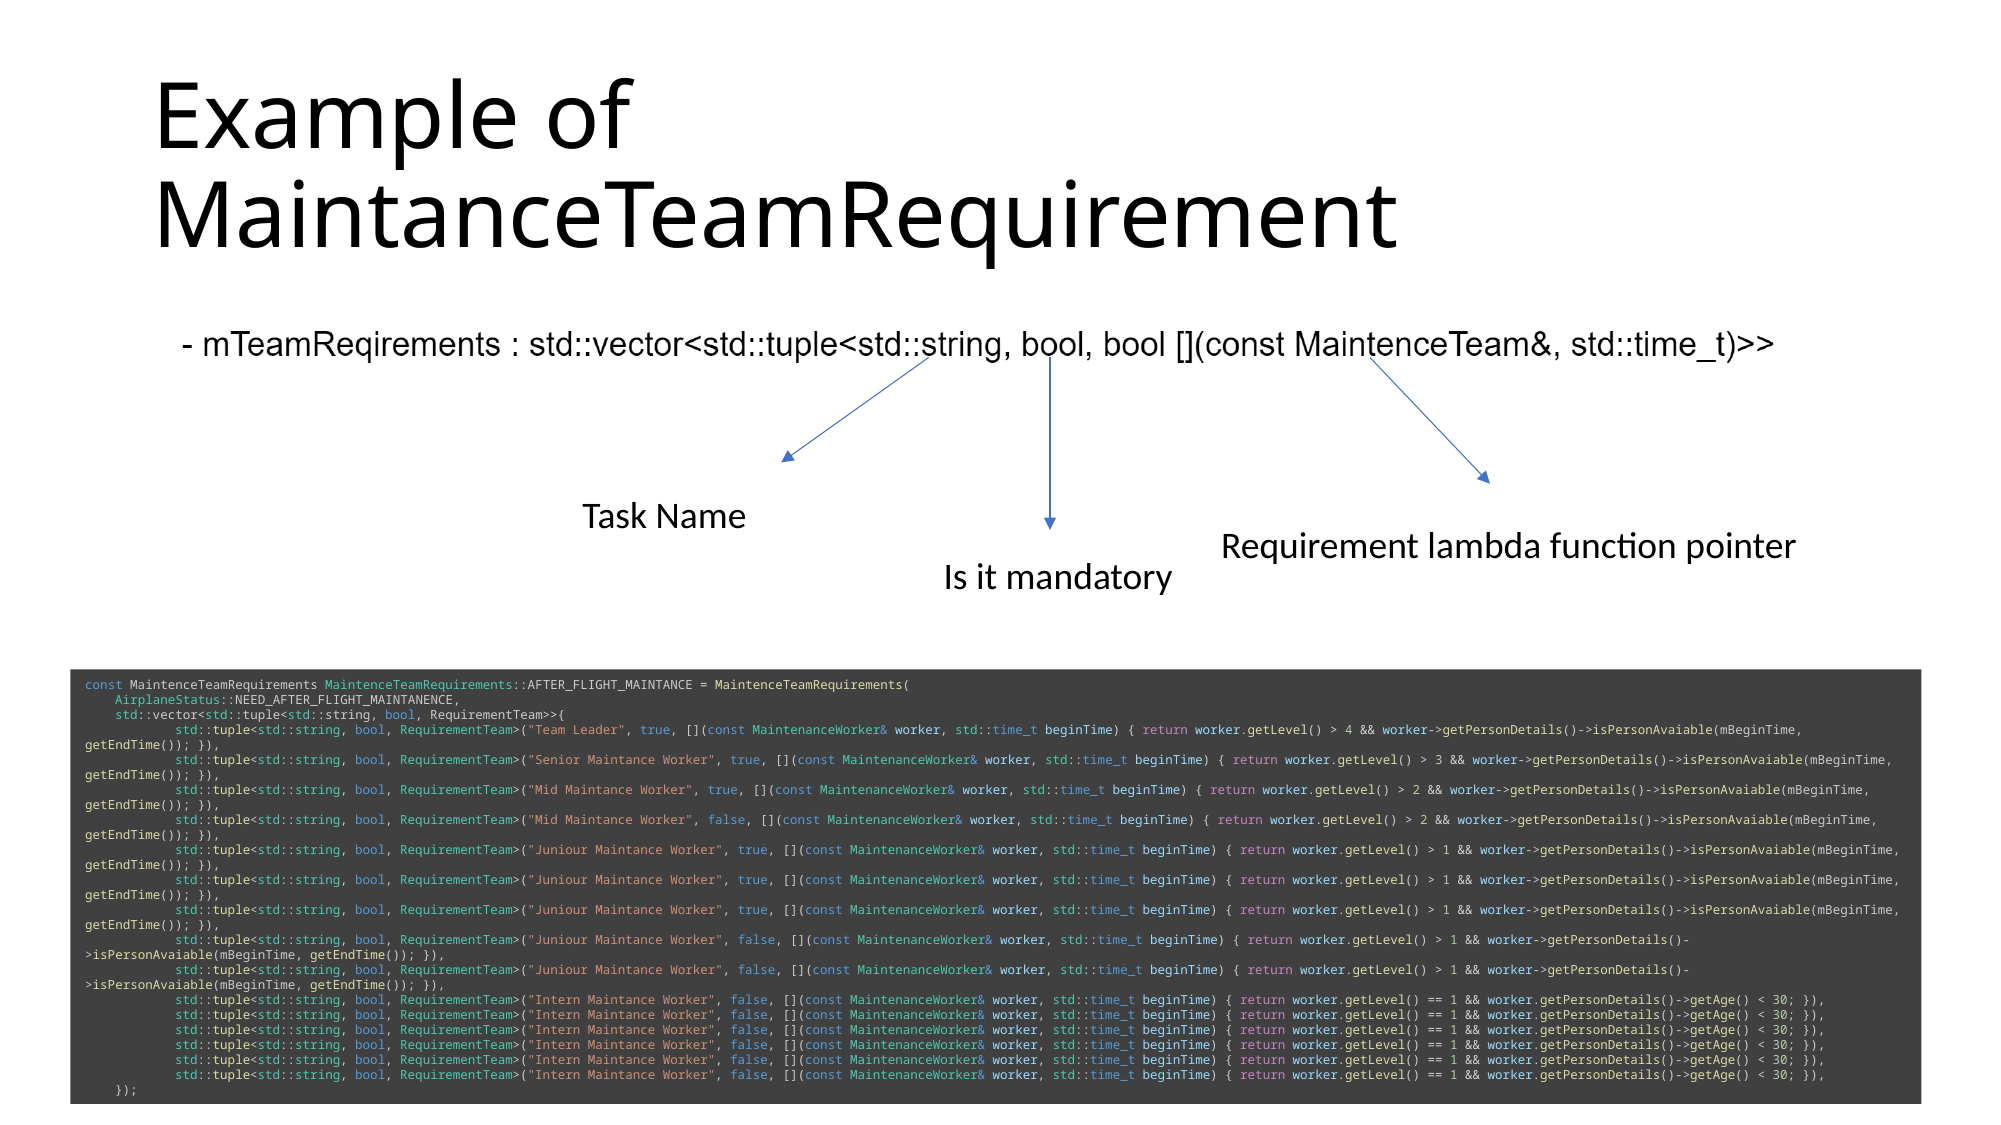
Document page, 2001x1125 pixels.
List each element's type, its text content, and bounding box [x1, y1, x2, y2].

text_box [1369, 357, 1490, 484]
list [137, 277, 1863, 417]
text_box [781, 357, 929, 463]
text_box const MaintenceTeamRequirements MaintenceTeamRequirements::AFTER_FLIGHT_MAINTANCE = MaintenceTeamRequirements( AirplaneStatus::NEED_AFTER_FLIGHT_MAINTANENCE, std::vector<std::tuple<std::string, bool, RequirementTeam>>{ std::tuple<std::string, bool, RequirementTeam>("Team Leader", true, [](const MaintenanceWorker& worker, std::time_t beginTime) { return worker.getLevel() > 4 && worker->getPersonDetails()->isPersonAvaiable(mBeginTime, getEndTime()); }), std::tuple<std::string, bool, RequirementTeam>("Senior Maintance Worker", true, [](const MaintenanceWorker& worker, std::time_t beginTime) { return worker.getLevel() > 3 && worker->getPersonDetails()->isPersonAvaiable(mBeginTime, getEndTime()); }), std::tuple<std::string, bool, RequirementTeam>("Mid Maintance Worker", true, [](const MaintenanceWorker& worker, std::time_t beginTime) { return worker.getLevel() > 2 && worker->getPersonDetails()->isPersonAvaiable(mBeginTime, getEndTime()); }), std::tuple<std::string, bool, RequirementTeam>("Mid Maintance Worker", false, [](const MaintenanceWorker& worker, std::time_t beginTime) { return worker.getLevel() > 2 && worker->getPersonDetails()->isPersonAvaiable(mBeginTime, getEndTime()); }), std::tuple<std::string, bool, RequirementTeam>("Juniour Maintance Worker", true, [](const MaintenanceWorker& worker, std::time_t beginTime) { return worker.getLevel() > 1 && worker->getPersonDetails()->isPersonAvaiable(mBeginTime, getEndTime()); }), std::tuple<std::string, bool, RequirementTeam>("Juniour Maintance Worker", true, [](const MaintenanceWorker& worker, std::time_t beginTime) { return worker.getLevel() > 1 && worker->getPersonDetails()->isPersonAvaiable(mBeginTime, getEndTime()); }), std::tuple<std::string, bool, RequirementTeam>("Juniour Maintance Worker", true, [](const MaintenanceWorker& worker, std::time_t beginTime) { return worker.getLevel() > 1 && worker->getPersonDetails()->isPersonAvaiable(mBeginTime, getEndTime()); }), std::tuple<std::string, bool, RequirementTeam>("Juniour Maintance Worker", false, [](const MaintenanceWorker& worker, std::time_t beginTime) { return worker.getLevel() > 1 && worker->getPersonDetails()->isPersonAvaiable(mBeginTime, getEndTime()); }), std::tuple<std::string, bool, RequirementTeam>("Juniour Maintance Worker", false, [](const MaintenanceWorker& worker, std::time_t beginTime) { return worker.getLevel() > 1 && worker->getPersonDetails()->isPersonAvaiable(mBeginTime, getEndTime()); }), std::tuple<std::string, bool, RequirementTeam>("Intern Maintance Worker", false, [](const MaintenanceWorker& worker, std::time_t beginTime) { return worker.getLevel() == 1 && worker.getPersonDetails()->getAge() < 30; }), std::tuple<std::string, bool, RequirementTeam>("Intern Maintance Worker", false, [](const MaintenanceWorker& worker, std::time_t beginTime) { return worker.getLevel() == 1 && worker.getPersonDetails()->getAge() < 30; }), std::tuple<std::string, bool, RequirementTeam>("Intern Maintance Worker", false, [](const MaintenanceWorker& worker, std::time_t beginTime) { return worker.getLevel() == 1 && worker.getPersonDetails()->getAge() < 30; }), std::tuple<std::string, bool, RequirementTeam>("Intern Maintance Worker", false, [](const MaintenanceWorker& worker, std::time_t beginTime) { return worker.getLevel() == 1 && worker.getPersonDetails()->getAge() < 30; }), std::tuple<std::string, bool, RequirementTeam>("Intern Maintance Worker", false, [](const MaintenanceWorker& worker, std::time_t beginTime) { return worker.getLevel() == 1 && worker.getPersonDetails()->getAge() < 30; }), std::tuple<std::string, bool, RequirementTeam>("Intern Maintance Worker", false, [](const MaintenanceWorker& worker, std::time_t beginTime) { return worker.getLevel() == 1 && worker.getPersonDetails()->getAge() < 30; }), }); [70, 669, 1922, 1104]
slide_number 6 [1412, 1042, 1863, 1103]
title Example of MaintanceTeamRequirement [137, 59, 1863, 277]
text_box Is it mandatory [928, 544, 1207, 604]
text_box Requirement lambda function pointer [1206, 513, 1824, 574]
text_box Task Name [567, 483, 845, 544]
